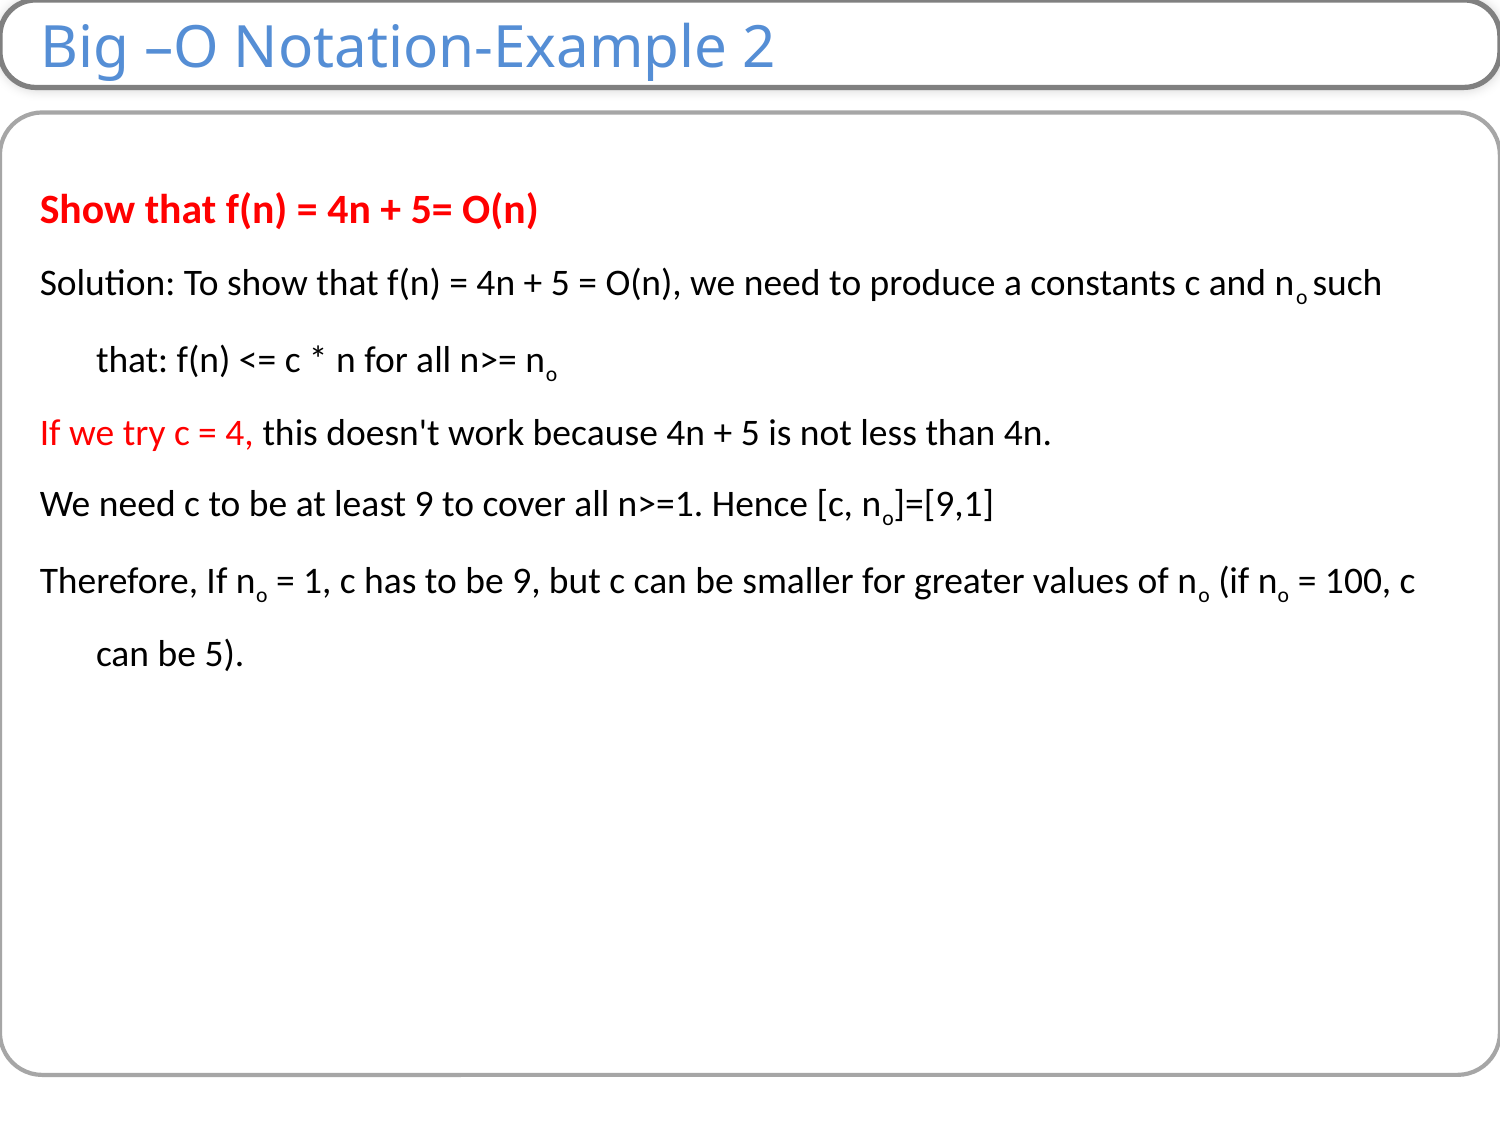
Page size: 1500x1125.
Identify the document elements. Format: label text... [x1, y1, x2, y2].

text_box Big –O Notation-Example 2 [0, 0, 1500, 90]
text_box [0, 110, 1500, 1078]
text_box Show that f(n) = 4n + 5= O(n) Solution: To show that f(n) = 4n + 5 = O(n), we need to produce a constants c and no such that: f(n) <= c * n for all n>= no If we try c = 4, this doesn't work because 4n + 5 is not less than 4n. We need c to be at least 9 to cover all n>=1. Hence [c, no]=[9,1] Therefore, If no = 1, c has to be 9, but c can be smaller for greater values of no (if no = 100, c can be 5). [24, 149, 1475, 750]
